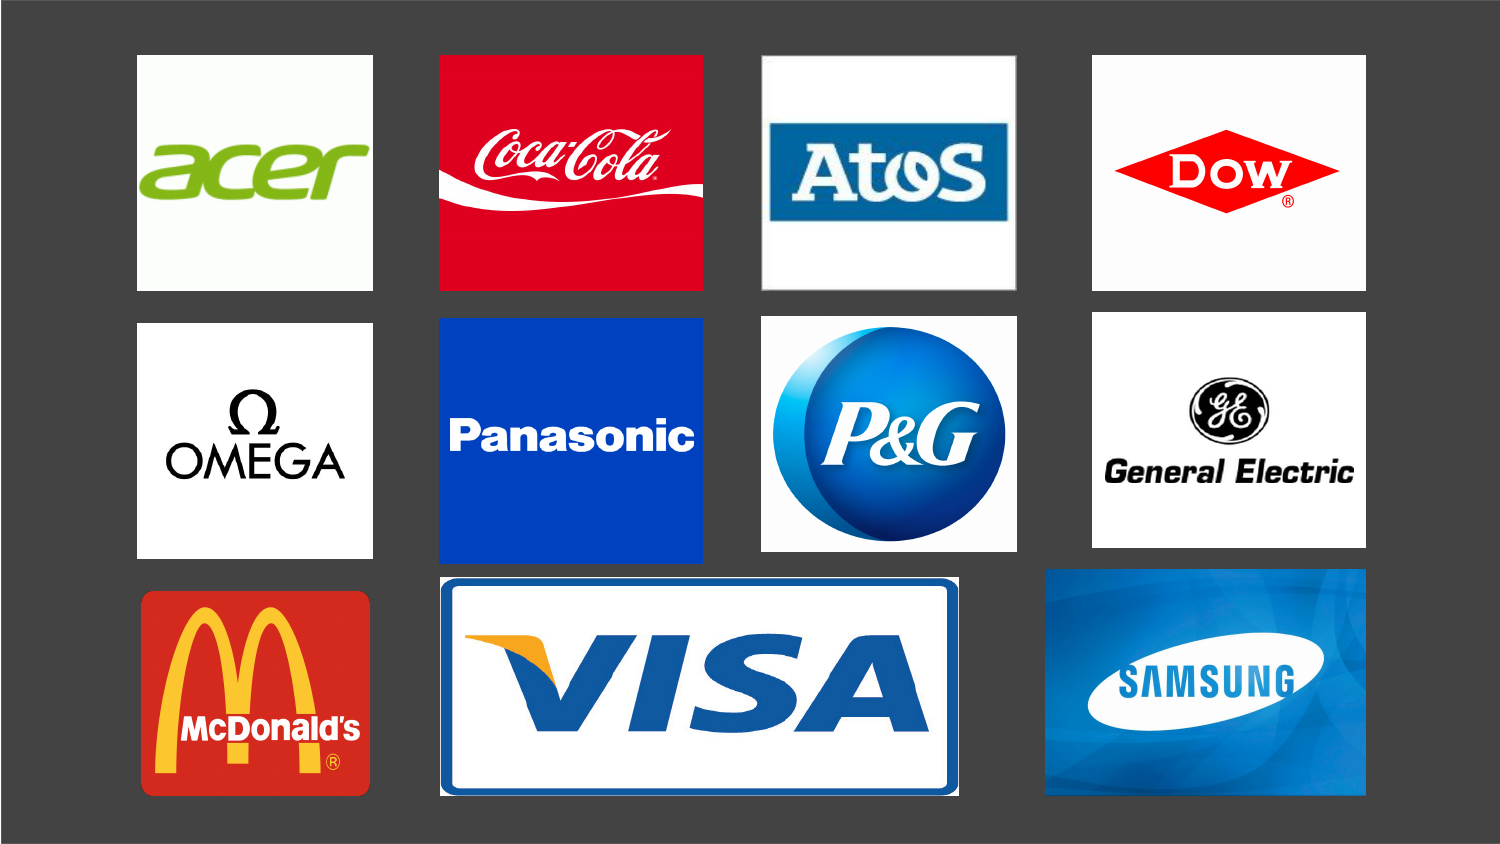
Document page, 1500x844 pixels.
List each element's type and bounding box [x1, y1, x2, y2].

text_box [1, 0, 1500, 844]
picture [439, 318, 703, 564]
picture [1045, 569, 1366, 796]
picture [137, 55, 373, 291]
picture [137, 323, 373, 559]
picture [1092, 55, 1366, 291]
picture [761, 315, 1017, 552]
picture [140, 591, 370, 796]
picture [1092, 312, 1366, 549]
picture [761, 55, 1017, 291]
picture [439, 55, 703, 291]
picture [440, 576, 959, 796]
